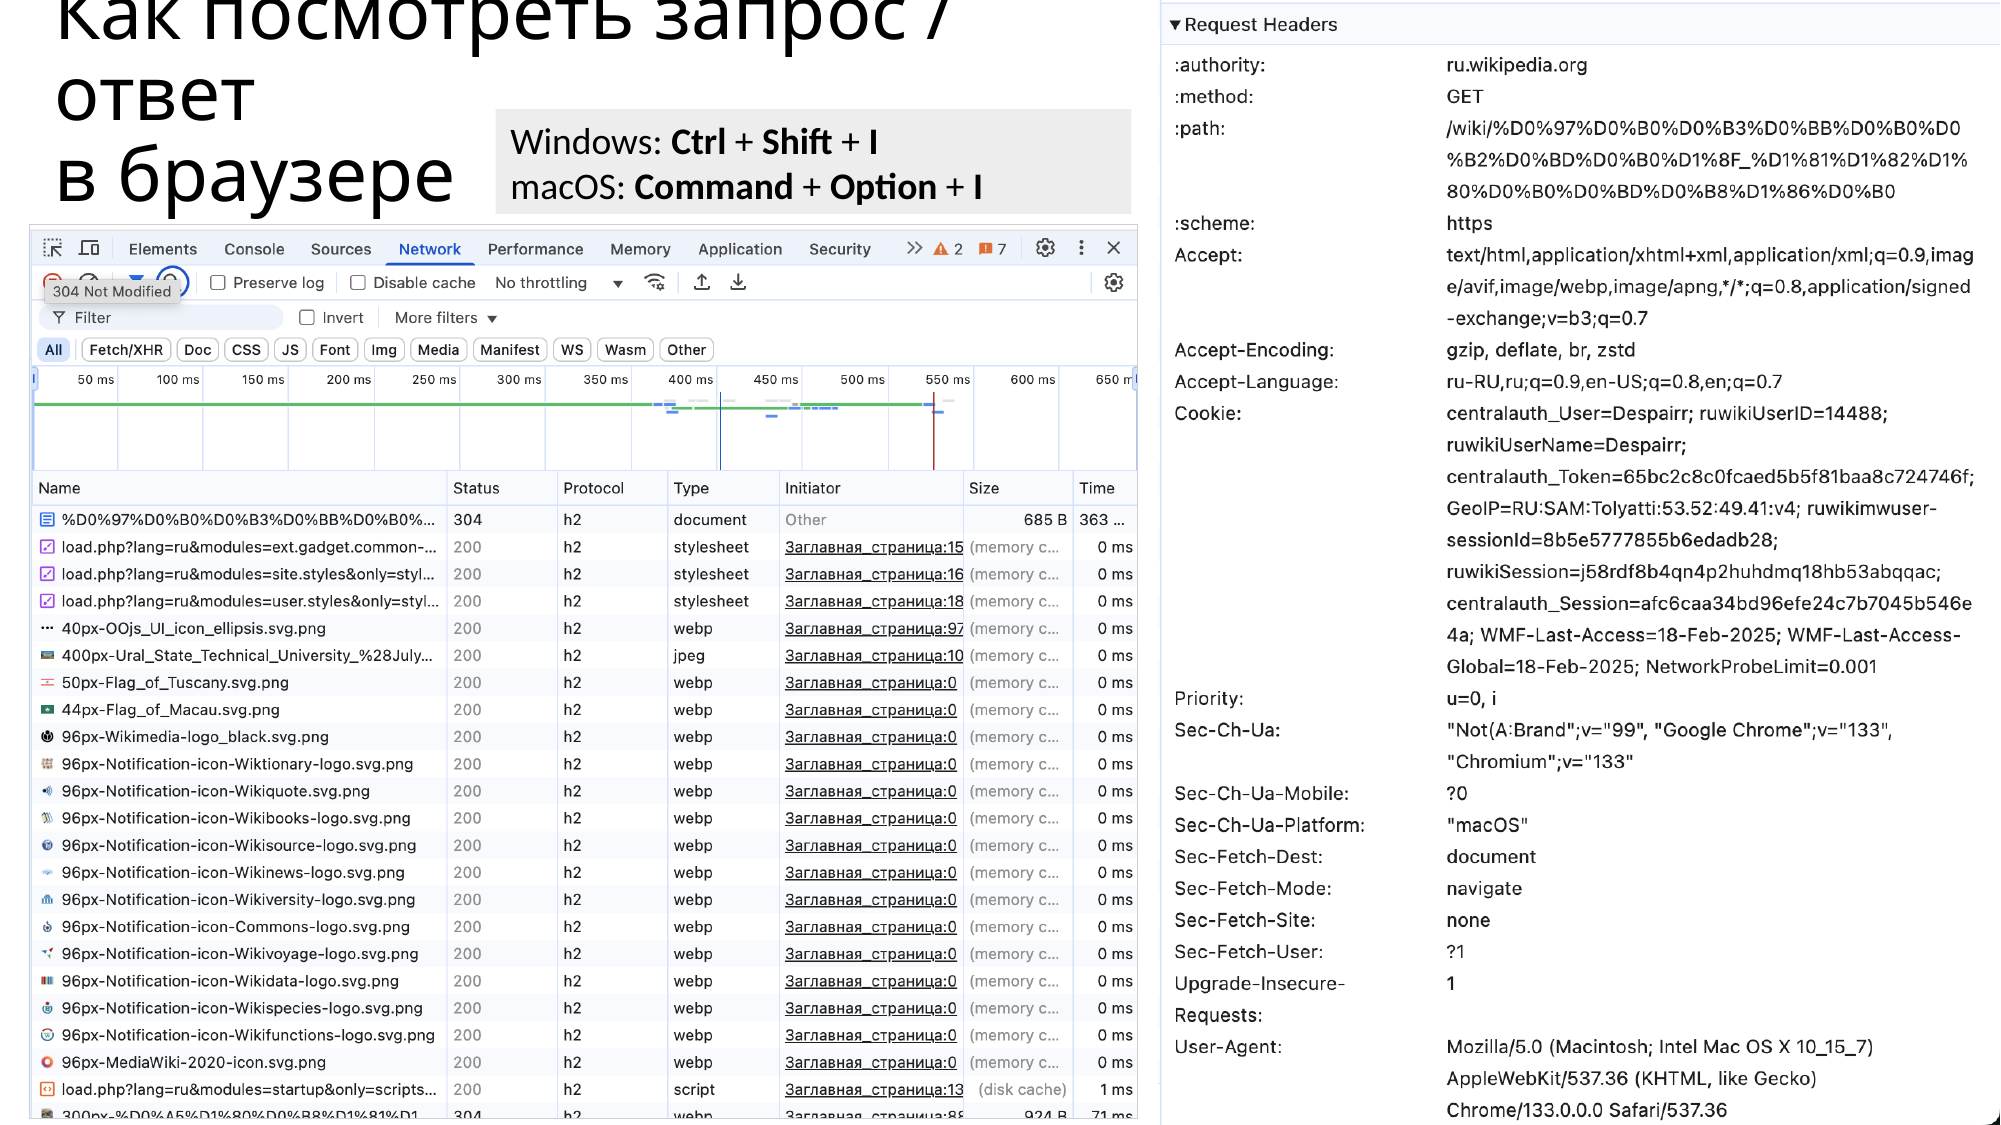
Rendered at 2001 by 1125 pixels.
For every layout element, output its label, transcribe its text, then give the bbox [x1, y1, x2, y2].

text_box Windows: Ctrl + Shift + I macOS: Command + Option + I [495, 109, 1132, 214]
title Как посмотреть запрос / ответ в браузере [39, 27, 1135, 166]
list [1158, 0, 2000, 1125]
picture [29, 224, 1139, 1119]
